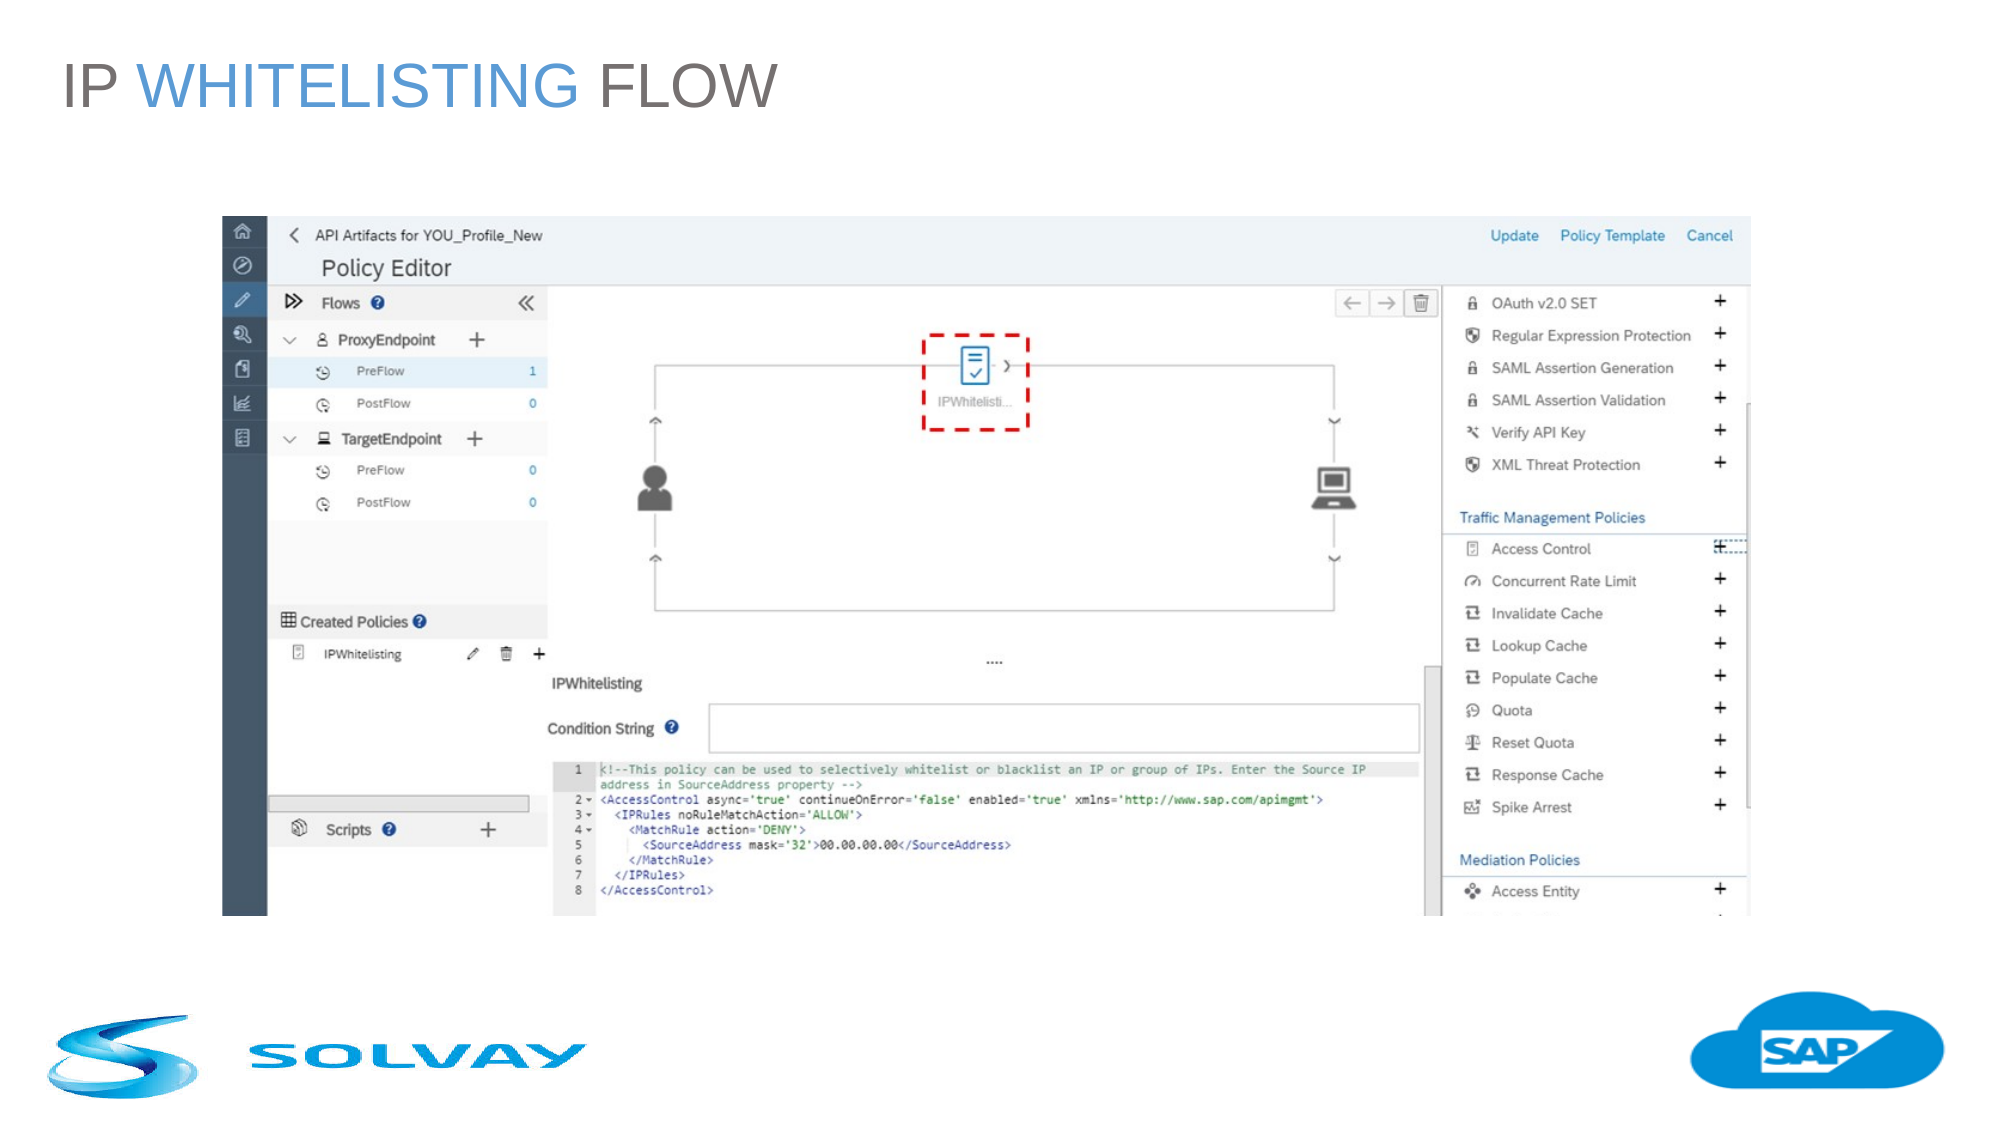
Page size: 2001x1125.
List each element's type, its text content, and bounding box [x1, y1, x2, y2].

picture [1675, 957, 1954, 1125]
picture [46, 1014, 589, 1100]
picture [222, 215, 1755, 916]
text_box IP WHITELISTING FLOW [46, 46, 1299, 158]
